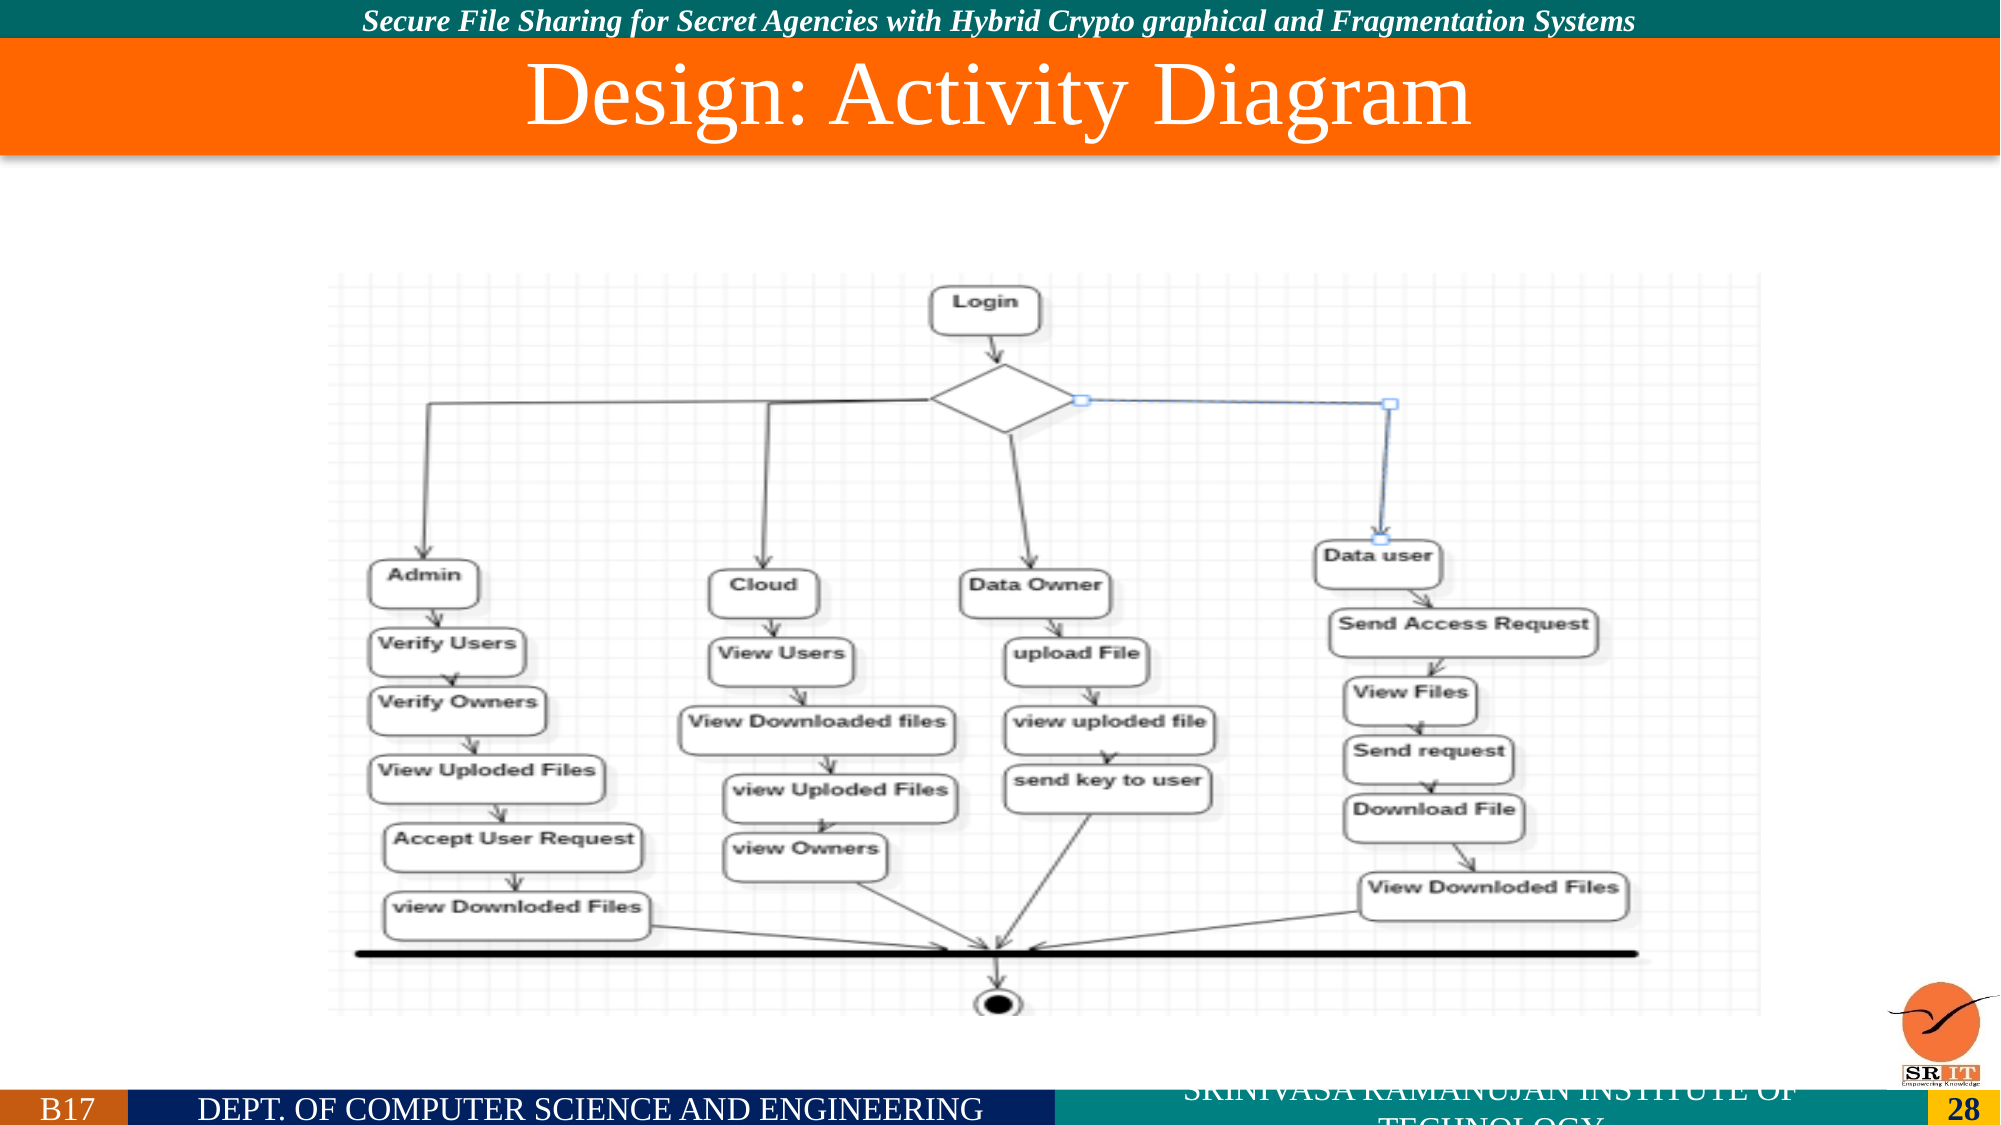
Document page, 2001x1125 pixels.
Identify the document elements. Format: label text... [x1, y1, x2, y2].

picture [1887, 977, 2000, 1090]
title Design: Activity Diagram [0, 38, 2000, 156]
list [328, 214, 1762, 1016]
